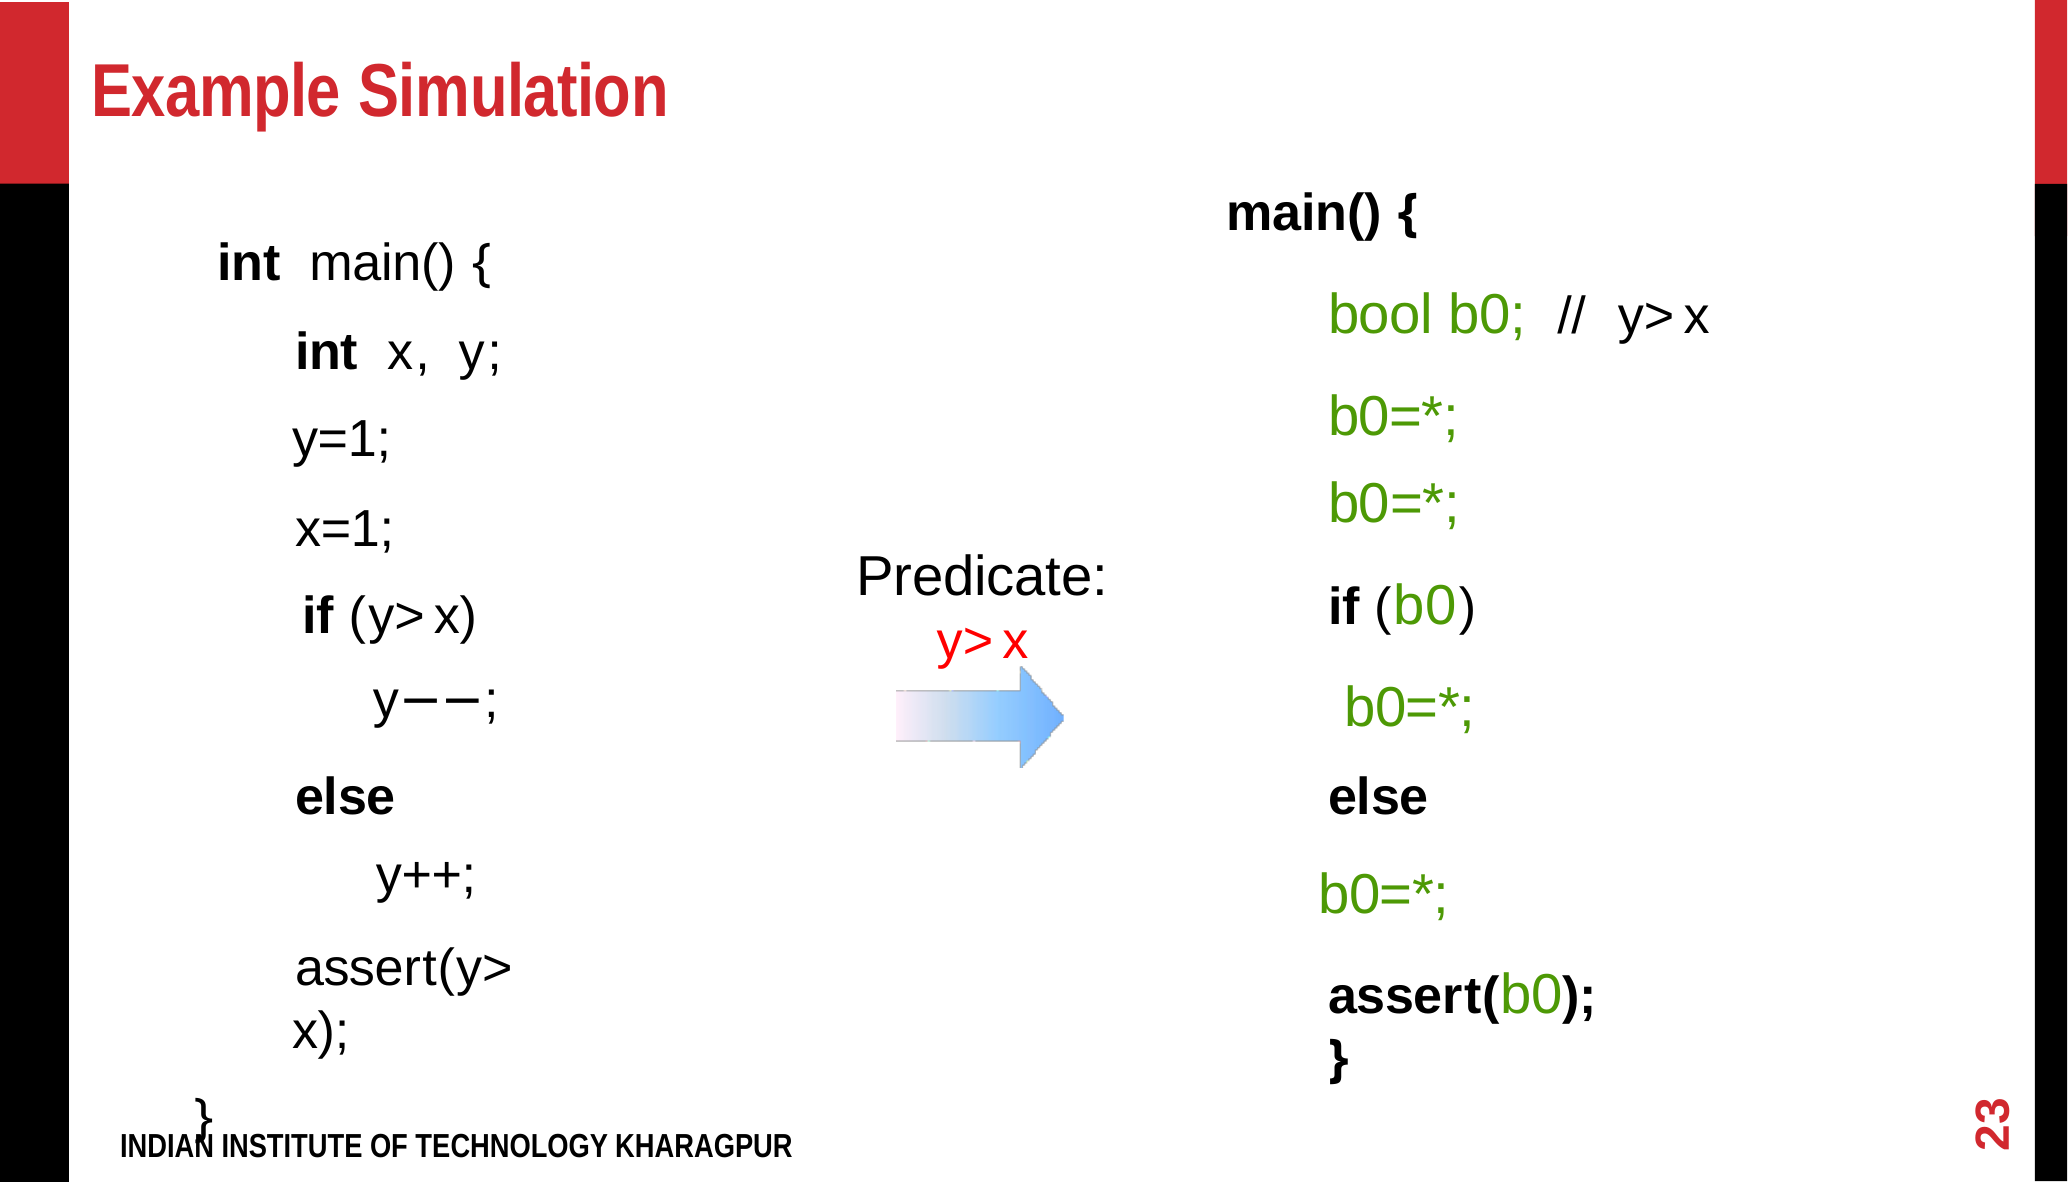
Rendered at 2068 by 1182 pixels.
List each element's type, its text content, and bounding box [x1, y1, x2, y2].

text_box int main() { int x, y; y=1; x=1; if (y>x) y−−; else y++; assert(y>x); } [185, 228, 626, 1066]
footer INDIAN INSTITUTE OF TECHNOLOGY KHARAGPUR [103, 1115, 1361, 1168]
text_box Predicate: y>x [833, 539, 1126, 661]
slide_number 23 [1963, 1046, 2016, 1169]
title Example Simulation [86, 26, 2016, 132]
text_box [896, 665, 1064, 768]
list main() { bool b0; // y>x b0=*; b0=*; if (b0) b0=*; else b0=*; assert(b0); } [1221, 178, 1764, 1154]
